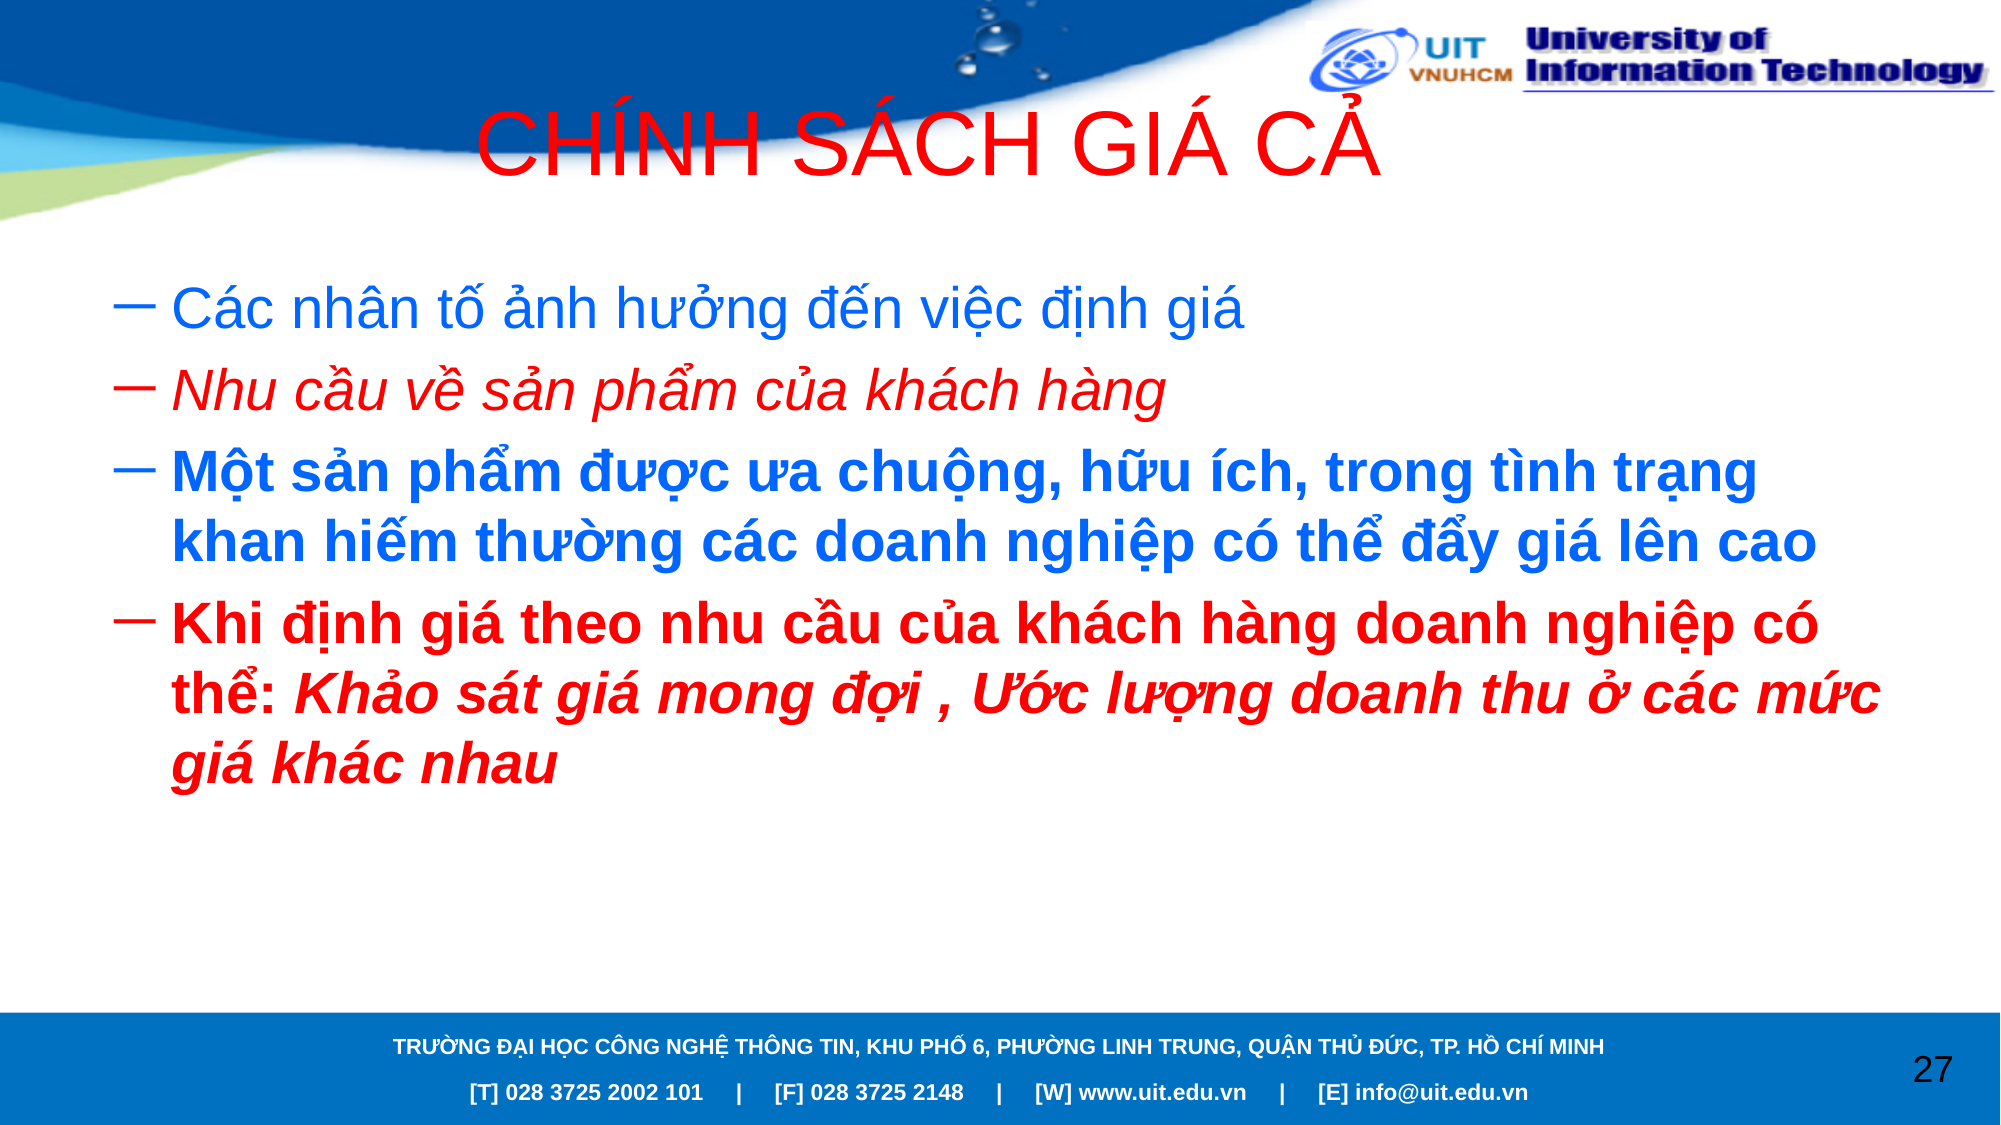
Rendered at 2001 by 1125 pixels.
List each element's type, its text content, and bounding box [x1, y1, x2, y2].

list Các nhân tố ảnh hưởng đến việc định giá Nhu cầu về sản phẩm của khách hàng Một sản phẩm được ưa chuộng, hữu ích, trong tình trạng khan hiếm thường các doanh nghiệp có thể đẩy giá lên cao Khi định giá theo nhu cầu của khách hàng doanh nghiệp có thể: Khảo sát giá mong đợi , Ước lượng doanh thu ở các mức giá khác nhau [99, 262, 1900, 1005]
title CHÍNH SÁCH GIÁ CẢ [99, 45, 1900, 233]
picture [0, 0, 2001, 1125]
